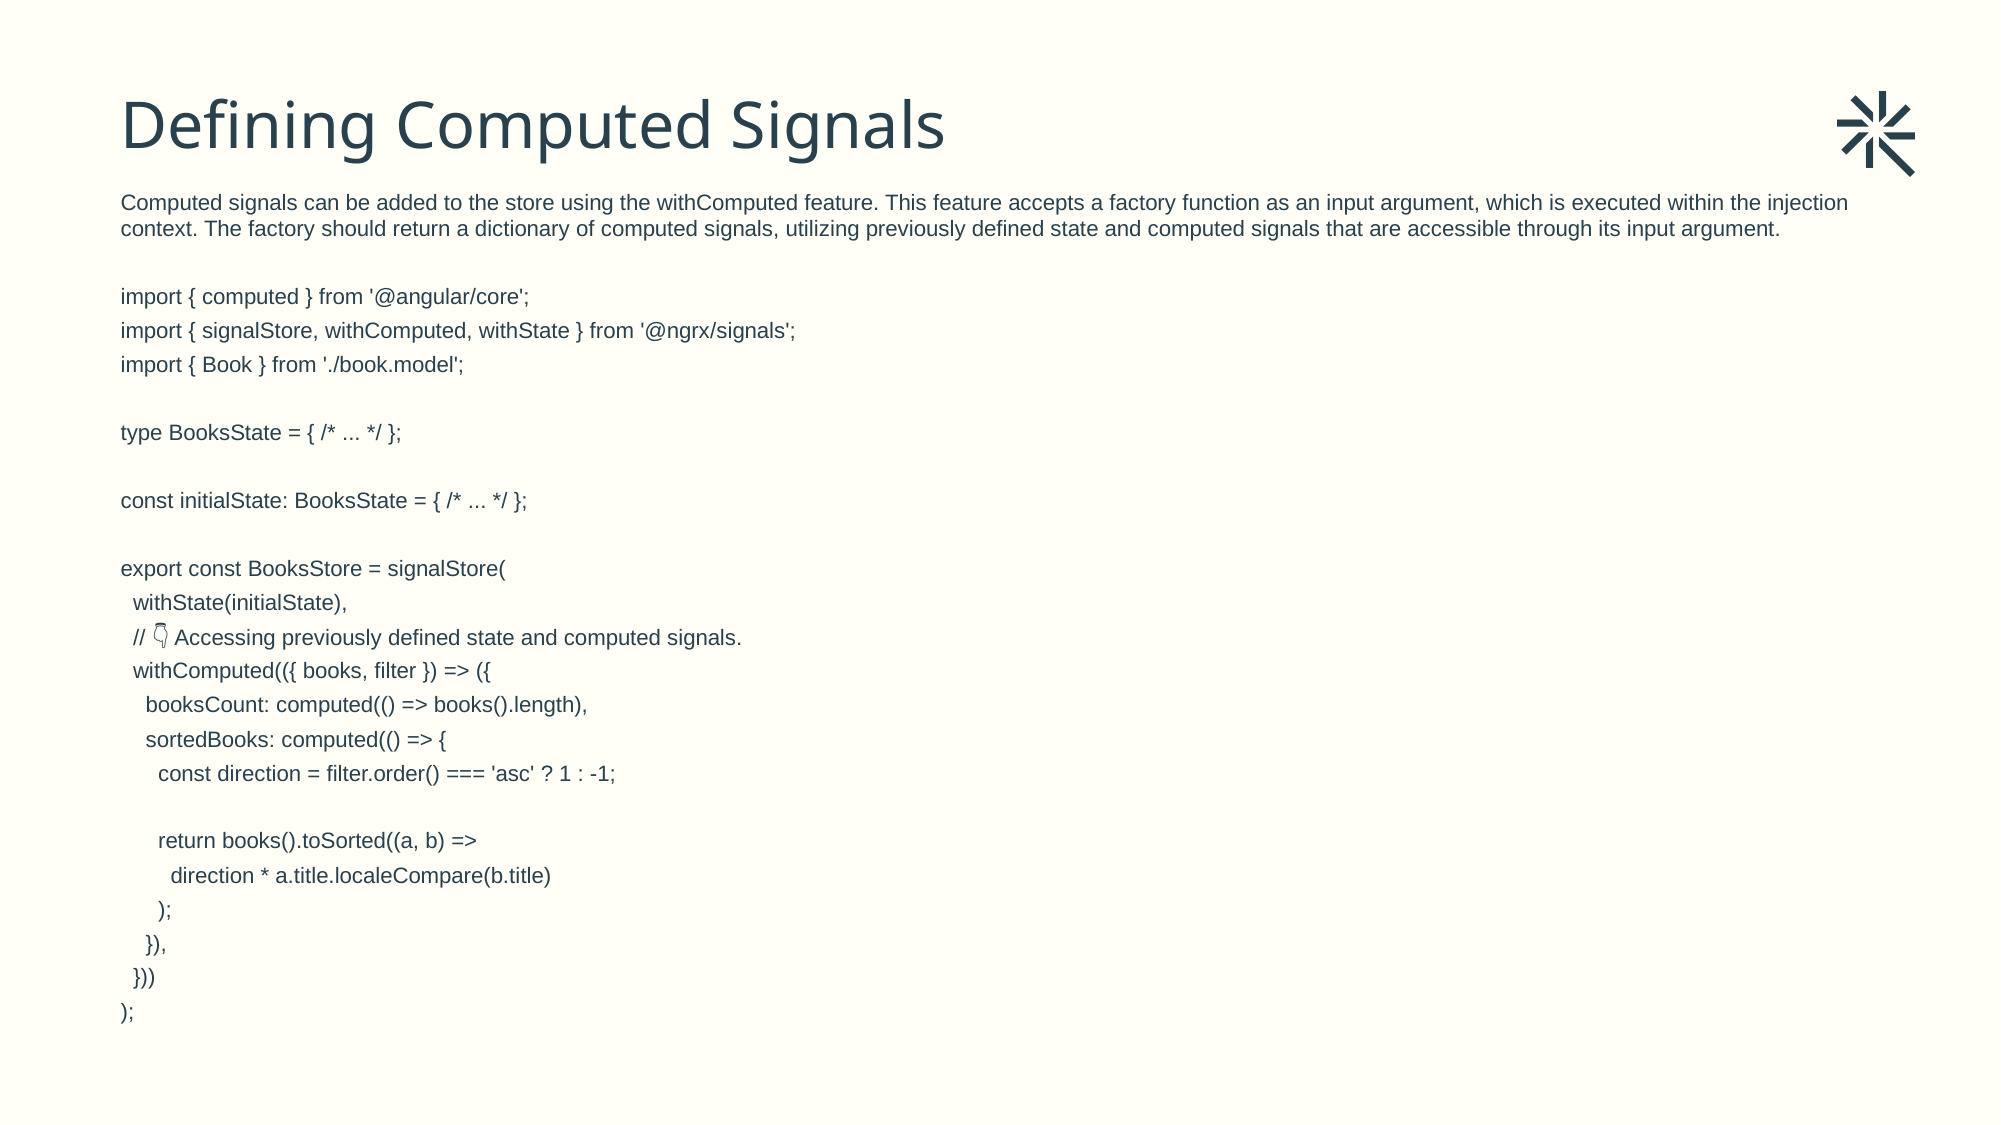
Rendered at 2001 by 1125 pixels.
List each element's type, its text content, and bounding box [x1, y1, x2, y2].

picture [1837, 91, 1915, 177]
list Computed signals can be added to the store using the withComputed feature. This feature accepts a factory function as an input argument, which is executed within the injection context. The factory should return a dictionary of computed signals, utilizing previously defined state and computed signals that are accessible through its input argument. import { computed } from '@angular/core'; import { signalStore, withComputed, withState } from '@ngrx/signals'; import { Book } from './book.model'; type BooksState = { /* ... */ }; const initialState: BooksState = { /* ... */ }; export const BooksStore = signalStore( withState(initialState), // 👇 Accessing previously defined state and computed signals. withComputed(({ books, filter }) => ({ booksCount: computed(() => books().length), sortedBooks: computed(() => { const direction = filter.order() === 'asc' ? 1 : -1; return books().toSorted((a, b) => direction * a.title.localeCompare(b.title) ); }), })) ); [112, 179, 1888, 1038]
title Defining Computed Signals [112, 90, 1773, 181]
